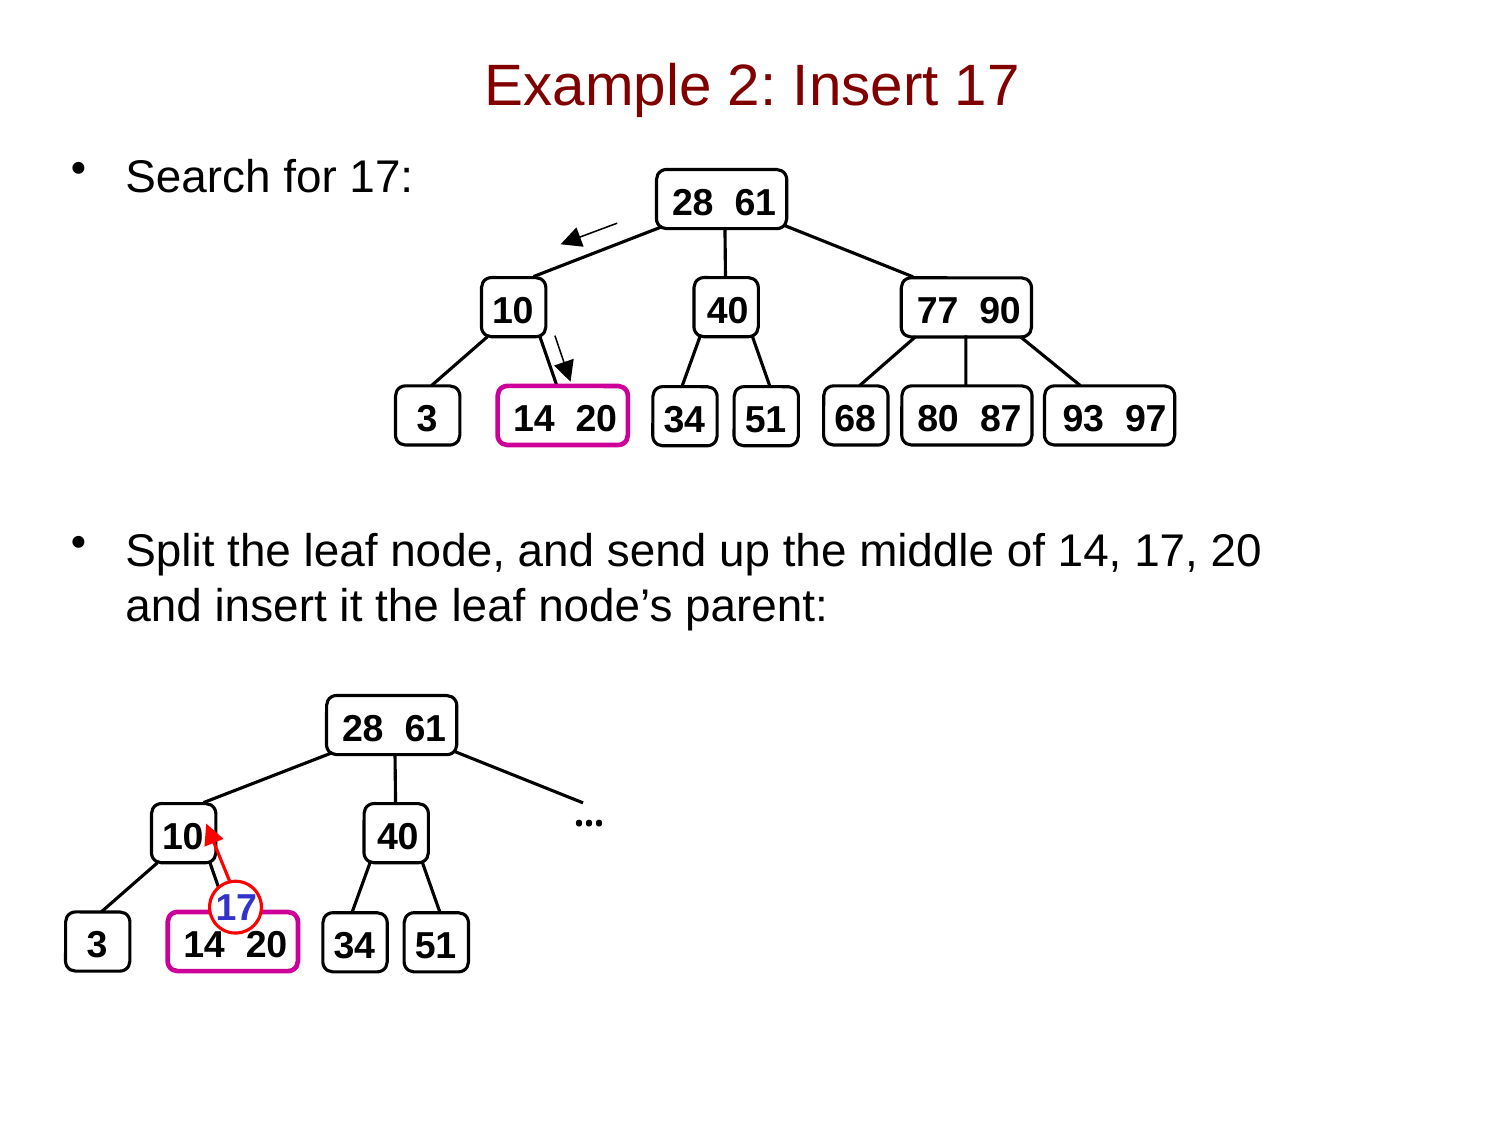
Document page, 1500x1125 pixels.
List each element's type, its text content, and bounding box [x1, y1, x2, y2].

text_box [560, 223, 618, 247]
text_box … [558, 769, 620, 844]
text_box 10 [137, 804, 229, 866]
text_box 28 61 [285, 696, 511, 758]
text_box 14 20 [456, 386, 682, 449]
text_box 77 90 [860, 278, 1086, 341]
text_box 3 [381, 386, 456, 449]
text_box 40 [682, 278, 774, 340]
text_box 40 [352, 804, 444, 866]
text_box 93 97 [1086, 386, 1231, 449]
text_box 51 [720, 387, 809, 449]
list Search for 17: Split the leaf node, and send up the middle of 14, 17, 20 and insert it the leaf node’s parent: [55, 138, 1500, 1060]
text_box 28 61 [615, 170, 841, 232]
text_box 10 [467, 278, 559, 340]
text_box [554, 335, 574, 382]
text_box [204, 823, 231, 883]
text_box 34 [682, 387, 720, 449]
text_box 3 [51, 912, 143, 975]
text_box 80 87 [860, 386, 1086, 449]
text_box 51 [390, 913, 481, 975]
text_box 68 [809, 386, 860, 449]
title Example 2: Insert 17 [64, 12, 1442, 138]
text_box 34 [308, 913, 390, 975]
